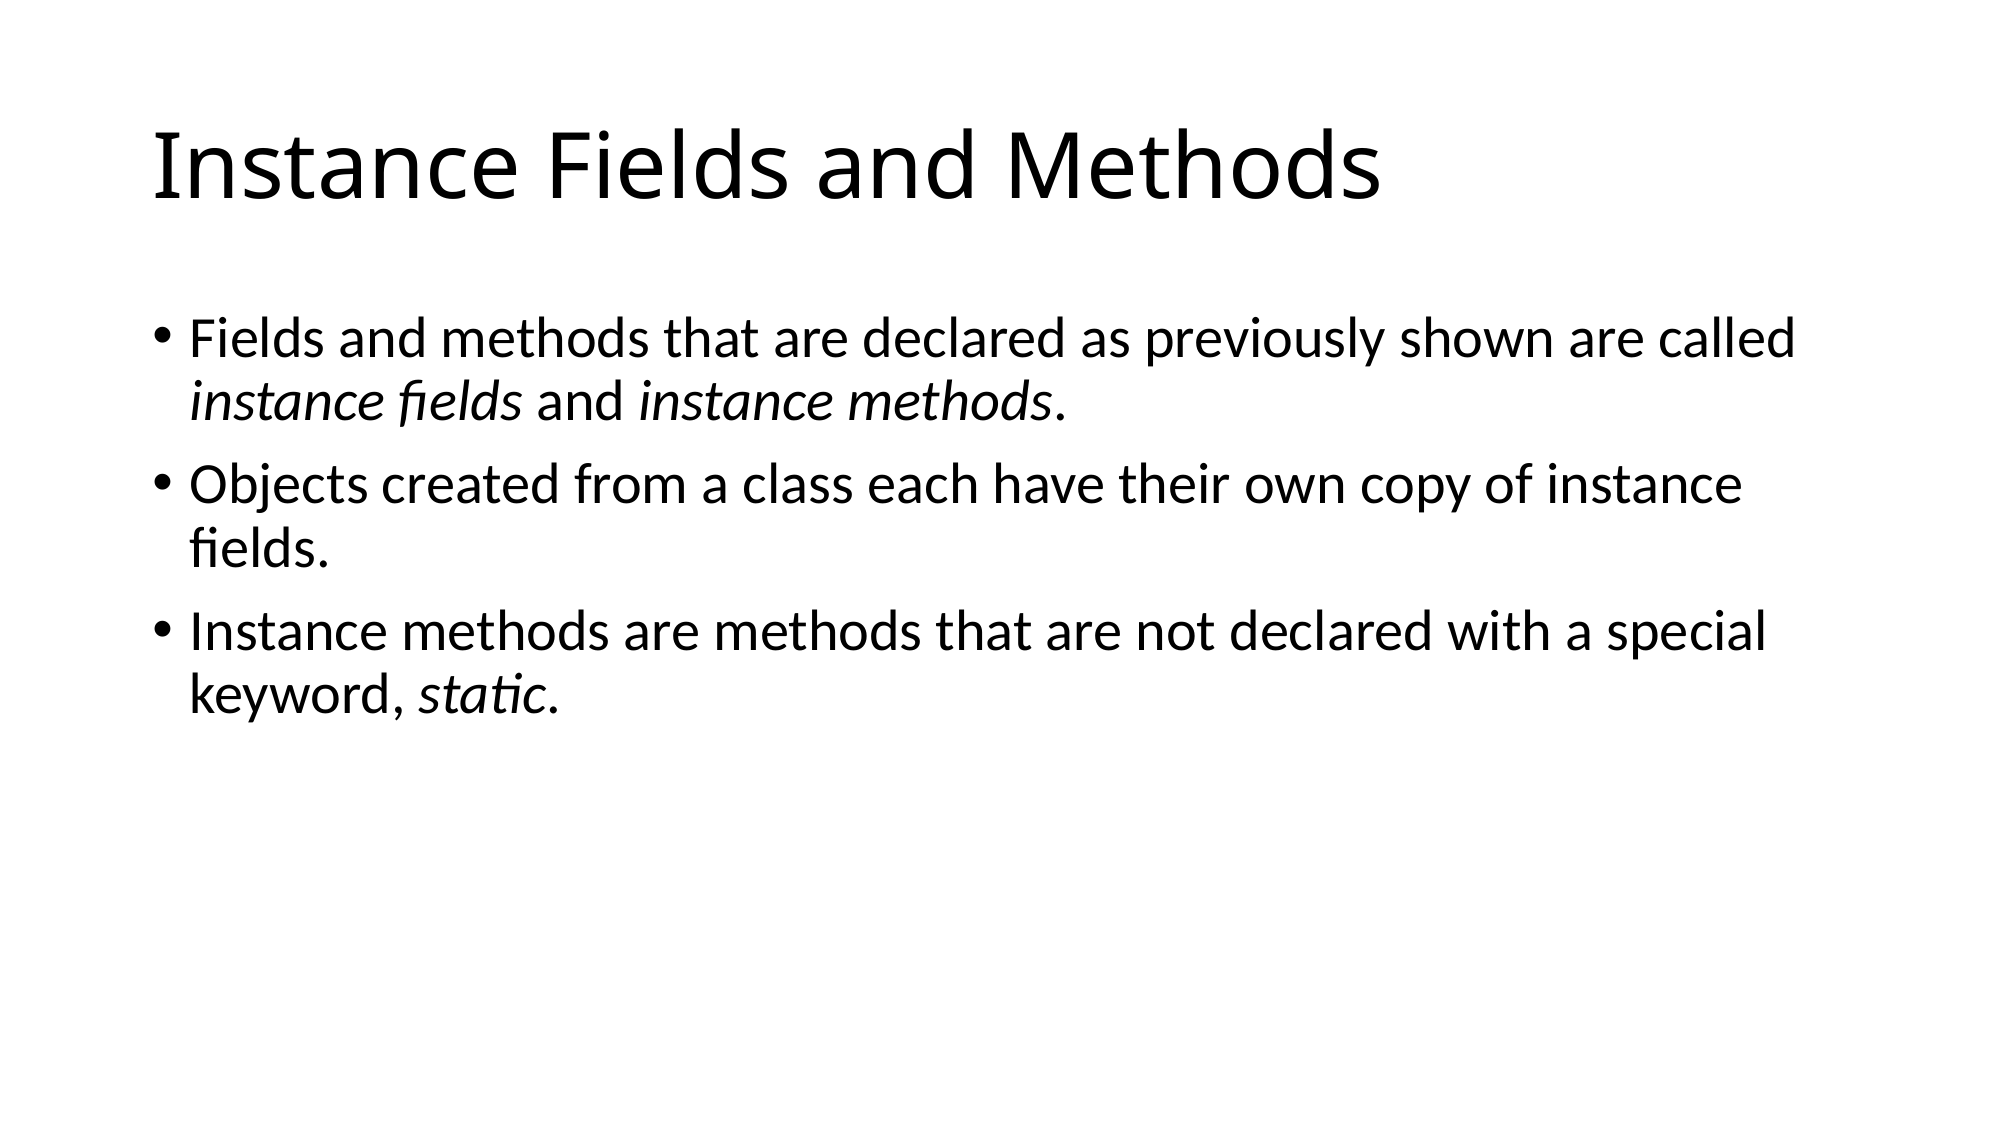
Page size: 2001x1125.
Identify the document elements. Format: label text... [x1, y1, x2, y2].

list Fields and methods that are declared as previously shown are called instance fields and instance methods. Objects created from a class each have their own copy of instance fields. Instance methods are methods that are not declared with a special keyword, static. [137, 299, 1863, 1014]
title Instance Fields and Methods [137, 59, 1863, 278]
